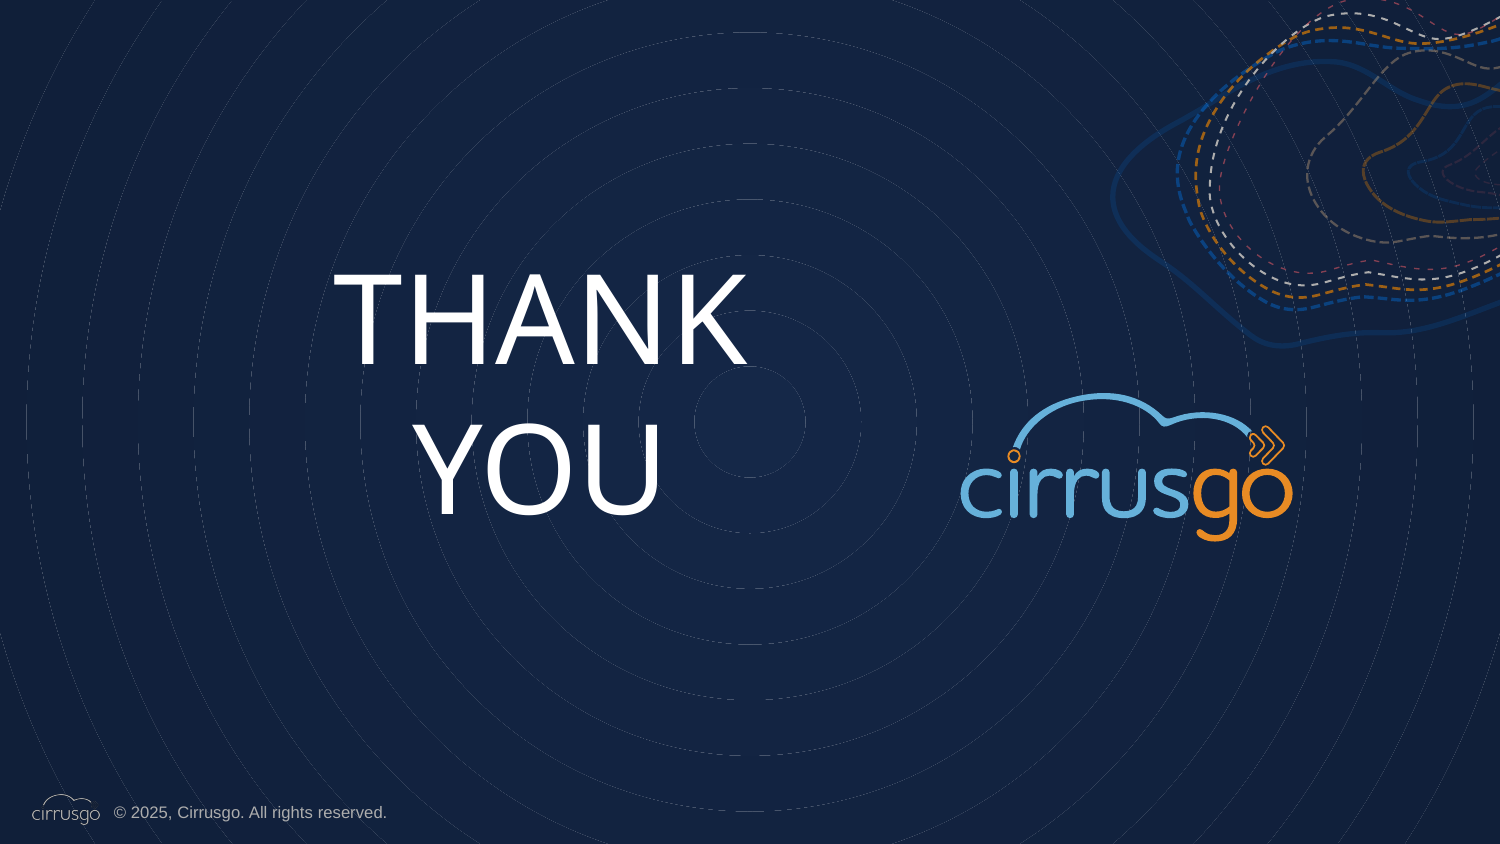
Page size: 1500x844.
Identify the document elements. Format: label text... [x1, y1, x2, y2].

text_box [960, 392, 1293, 542]
title THANK YOU [221, 380, 860, 555]
picture [32, 794, 100, 825]
